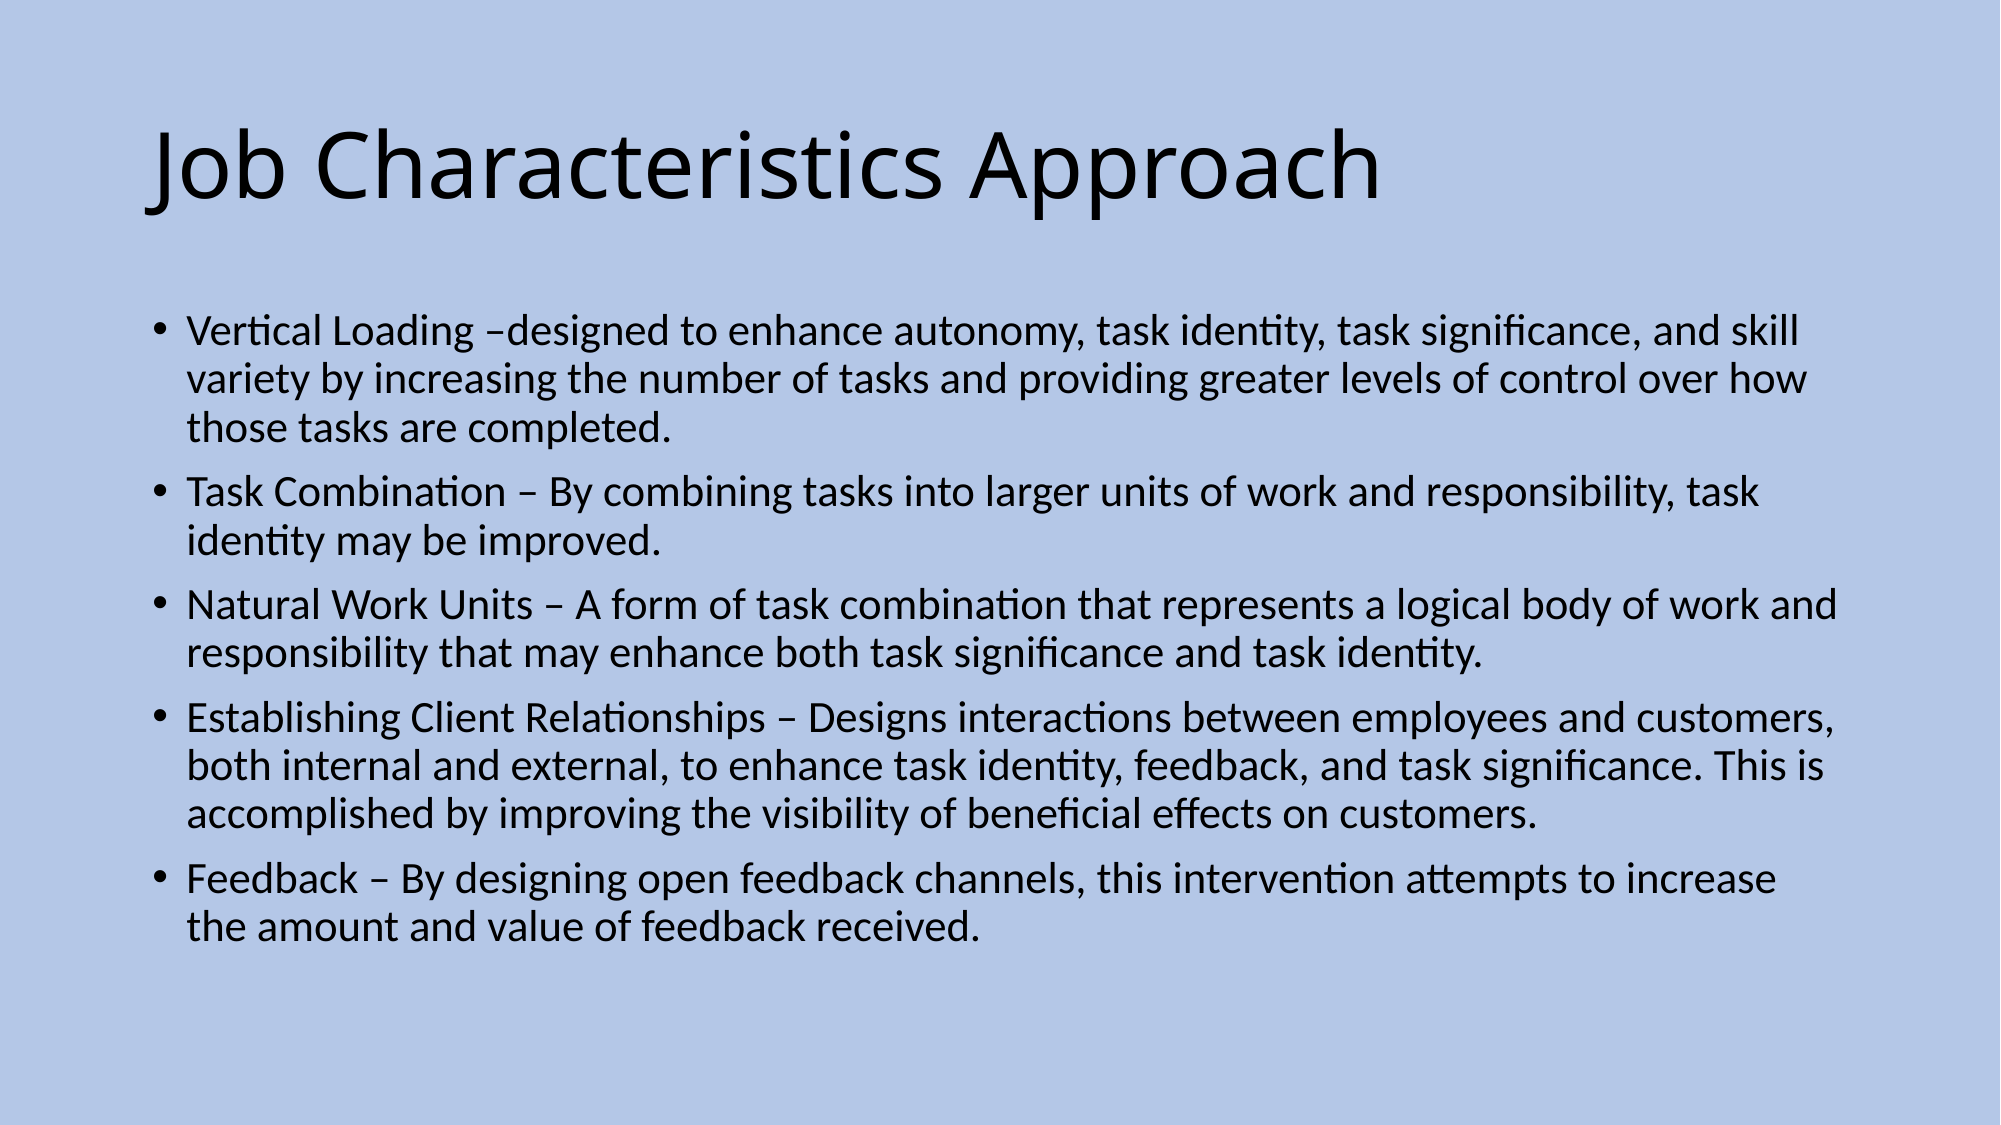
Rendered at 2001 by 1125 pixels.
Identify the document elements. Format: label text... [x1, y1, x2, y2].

list Vertical Loading –designed to enhance autonomy, task identity, task significance, and skill variety by increasing the number of tasks and providing greater levels of control over how those tasks are completed. Task Combination – By combining tasks into larger units of work and responsibility, task identity may be improved. Natural Work Units – A form of task combination that represents a logical body of work and responsibility that may enhance both task significance and task identity. Establishing Client Relationships – Designs interactions between employees and customers, both internal and external, to enhance task identity, feedback, and task significance. This is accomplished by improving the visibility of beneficial effects on customers. Feedback – By designing open feedback channels, this intervention attempts to increase the amount and value of feedback received. [137, 299, 1863, 1014]
title Job Characteristics Approach [137, 59, 1863, 278]
